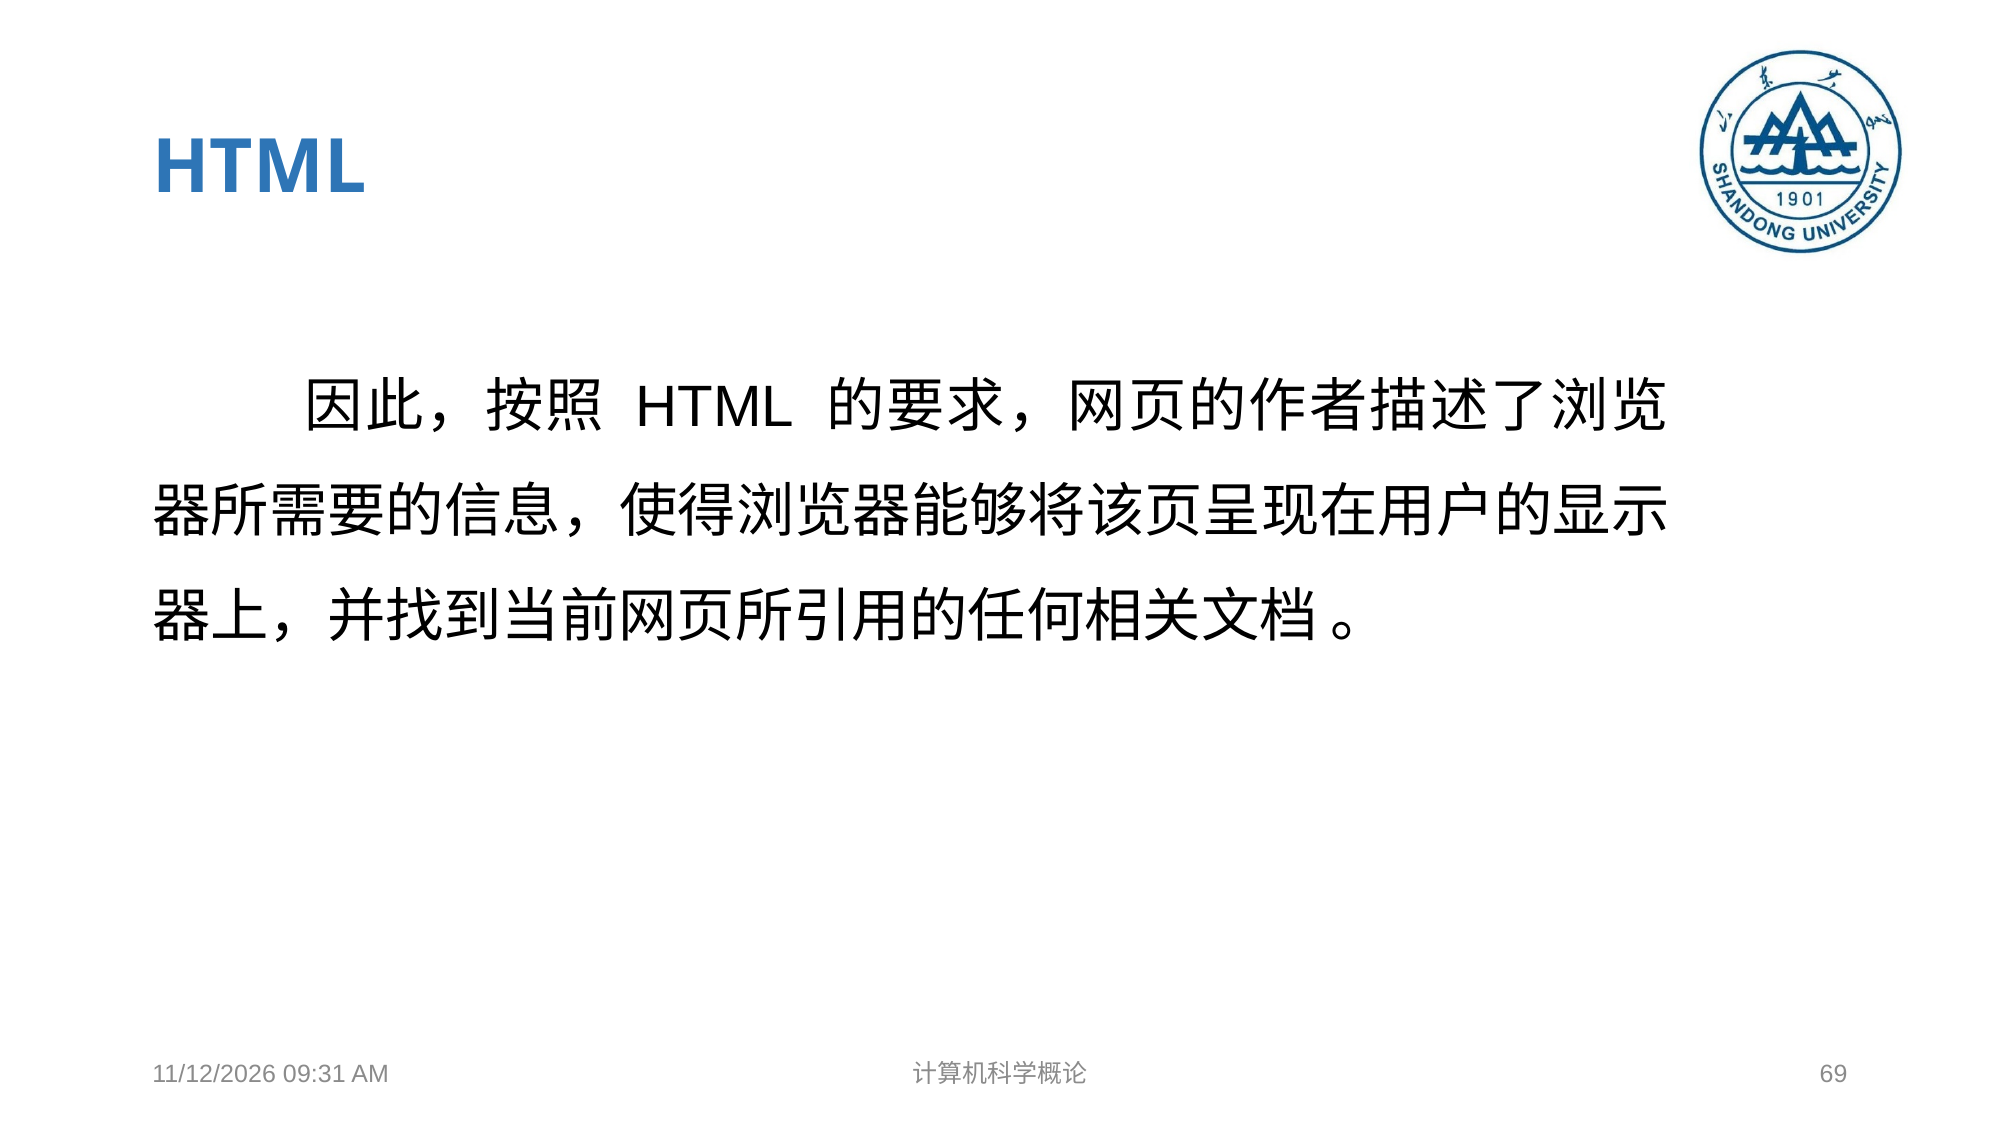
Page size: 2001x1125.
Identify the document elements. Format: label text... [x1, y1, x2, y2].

list 因此，按照 HTML 的要求，网页的作者描述了浏览器所需要的信息，使得浏览器能够将该页呈现在用户的显示器上，并找到当前网页所引用的任何相关文档 。 [137, 326, 1685, 1002]
title HTML [137, 59, 1863, 278]
slide_number 69 [1412, 1042, 1863, 1103]
footer 计算机科学概论 [662, 1042, 1338, 1103]
picture [1689, 30, 1922, 263]
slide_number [137, 1042, 588, 1103]
